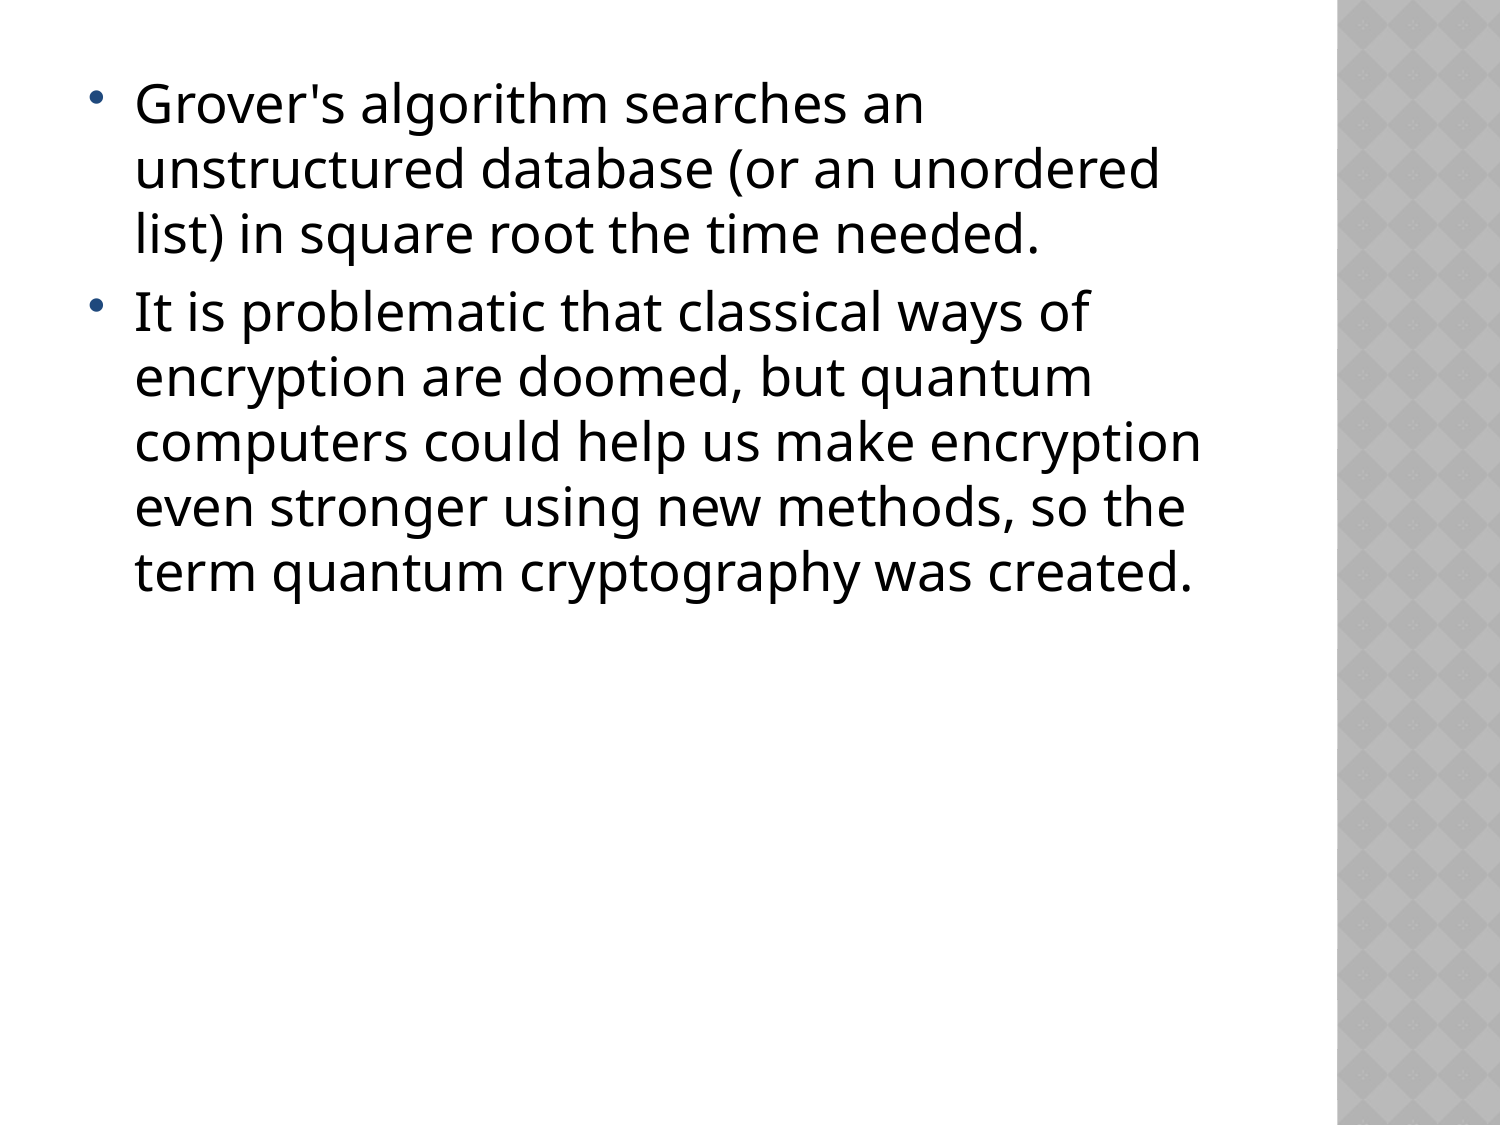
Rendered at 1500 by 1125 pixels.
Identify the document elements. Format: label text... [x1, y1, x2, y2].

list Grover's algorithm searches an unstructured database (or an unordered list) in square root the time needed. It is problematic that classical ways of encryption are doomed, but quantum computers could help us make encryption even stronger using new methods, so the term quantum cryptography was created. [75, 62, 1263, 1059]
